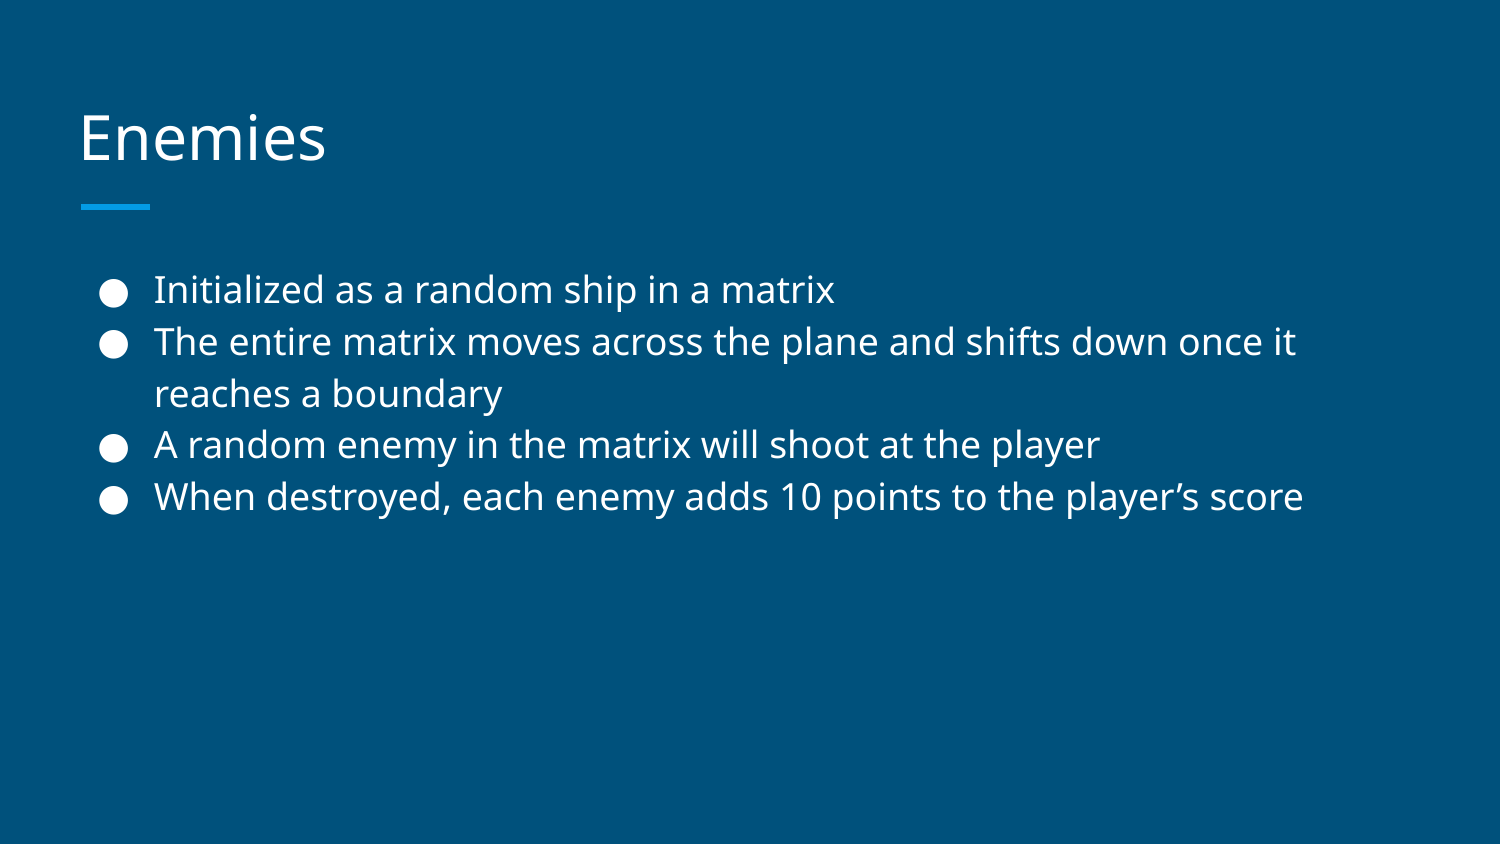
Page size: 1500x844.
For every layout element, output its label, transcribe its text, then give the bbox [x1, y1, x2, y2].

list Initialized as a random ship in a matrix The entire matrix moves across the plane and shifts down once it reaches a boundary A random enemy in the matrix will shoot at the player When destroyed, each enemy adds 10 points to the player’s score [63, 244, 1437, 750]
title Enemies [63, 75, 1437, 188]
